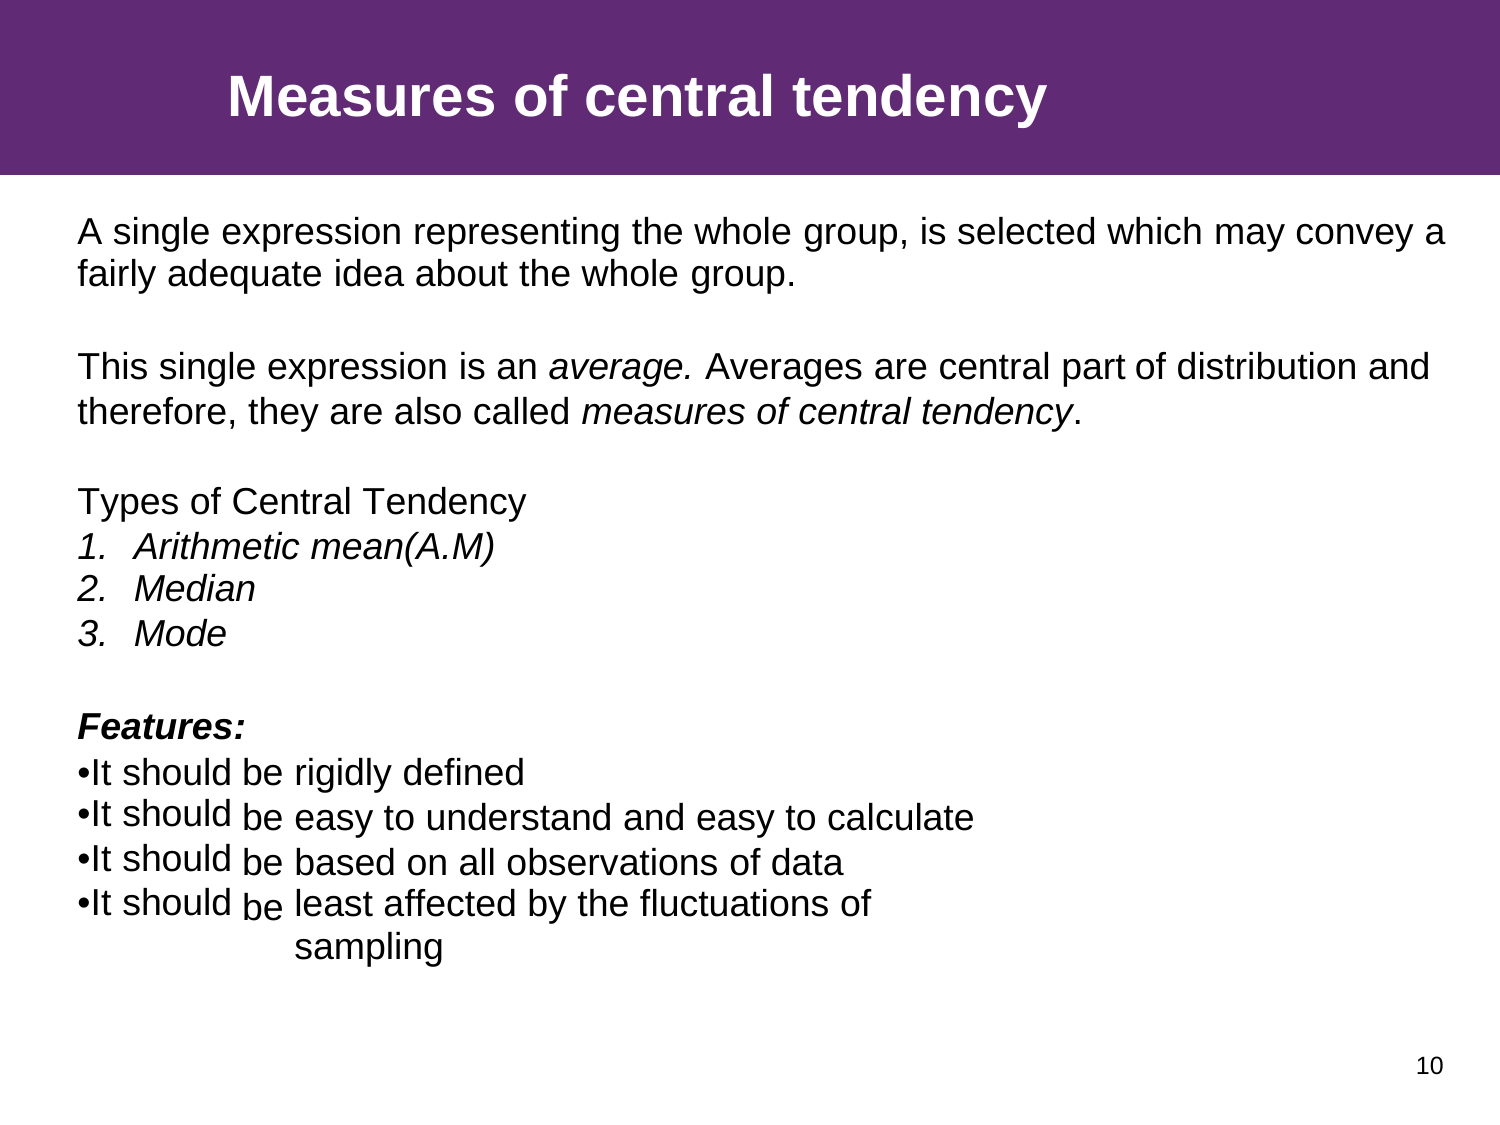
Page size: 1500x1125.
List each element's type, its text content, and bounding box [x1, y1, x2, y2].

text_box Measures of central tendency [225, 66, 1059, 130]
text_box Arithmetic mean(A.M) Median Mode [131, 526, 504, 659]
text_box be be be be [240, 752, 291, 929]
text_box of distribution [1132, 346, 1366, 389]
text_box of central [754, 391, 918, 434]
text_box tendency. [918, 391, 1091, 434]
text_box A single expression representing the whole group, is selected which may convey a fairly adequate idea about the whole group. [75, 211, 1450, 299]
text_box measures [579, 391, 754, 434]
text_box and [1366, 346, 1439, 389]
text_box 1. 2. 3. [75, 526, 117, 659]
text_box therefore, they are also called [75, 391, 579, 434]
text_box [0, 0, 1500, 175]
text_box 10 [1413, 1052, 1450, 1082]
text_box This single expression is an average. Averages are central part [75, 346, 1132, 389]
text_box Types of Central Tendency [75, 481, 529, 524]
text_box •It should •It should •It should •It should [75, 752, 240, 929]
text_box Features: [75, 706, 254, 749]
text_box rigidly defined easy to understand and easy to calculate based on all observations of data least affected by the fluctuations of sampling [292, 752, 1039, 929]
